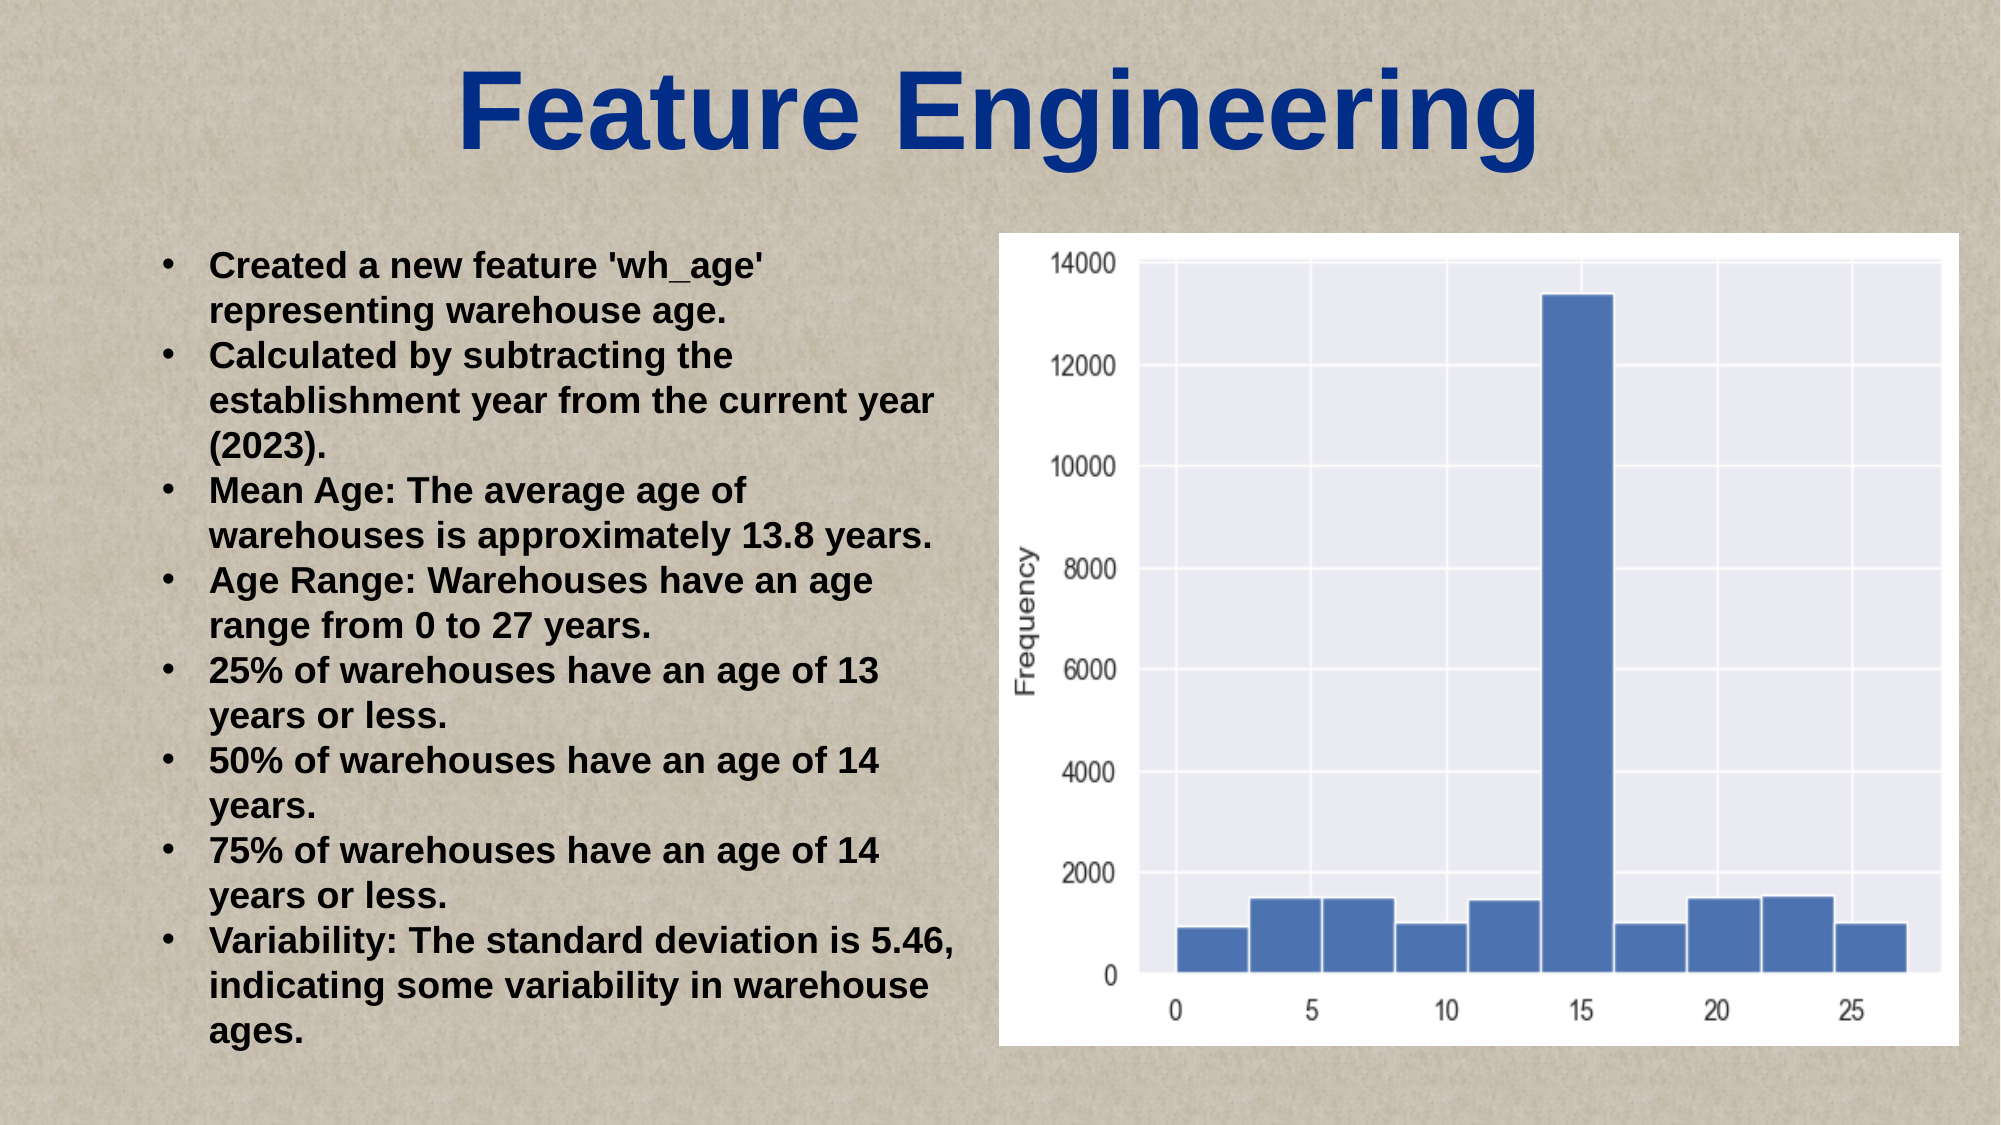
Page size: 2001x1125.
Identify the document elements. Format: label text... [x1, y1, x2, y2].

picture [0, 0, 2001, 1125]
title Feature Engineering [99, 22, 1901, 186]
text_box Created a new feature 'wh_age' representing warehouse age. Calculated by subtracting the establishment year from the current year (2023). Mean Age: The average age of warehouses is approximately 13.8 years. Age Range: Warehouses have an age range from 0 to 27 years. 25% of warehouses have an age of 13 years or less. 50% of warehouses have an age of 14 years. 75% of warehouses have an age of 14 years or less. Variability: The standard deviation is 5.46, indicating some variability in warehouse ages. [147, 233, 979, 1058]
